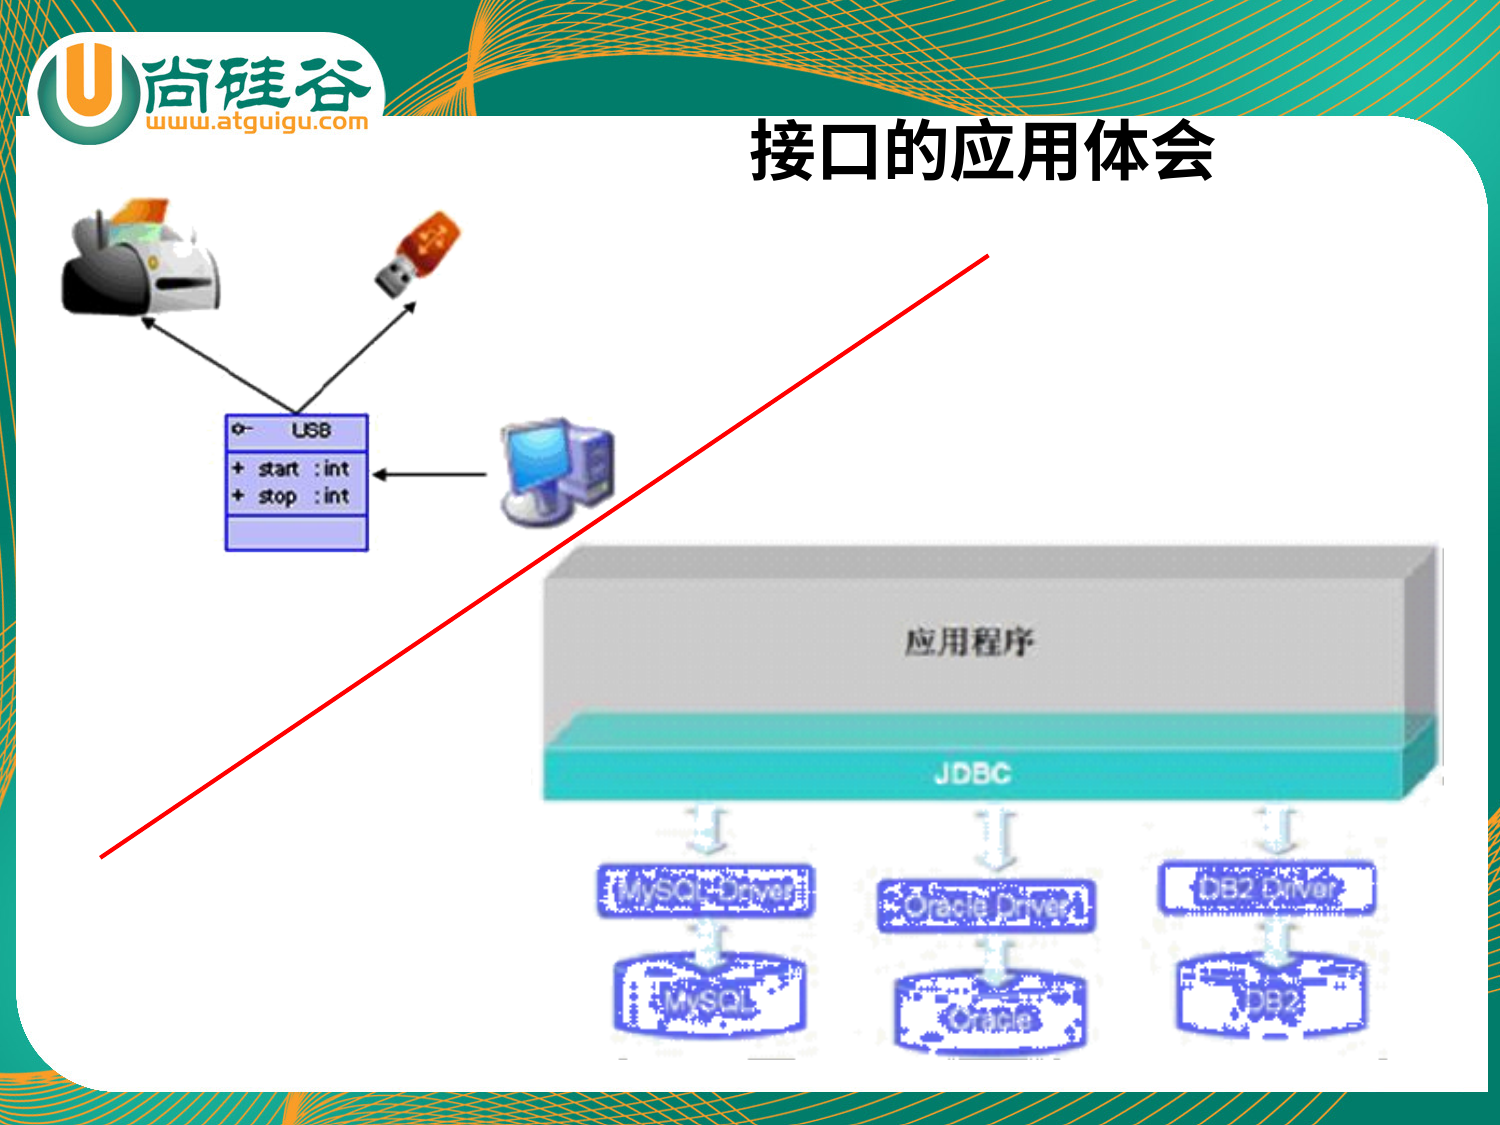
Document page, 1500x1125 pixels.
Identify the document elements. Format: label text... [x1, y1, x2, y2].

text_box 接口的应用体会 [735, 101, 1242, 197]
picture [0, 0, 1500, 1125]
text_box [100, 255, 989, 858]
